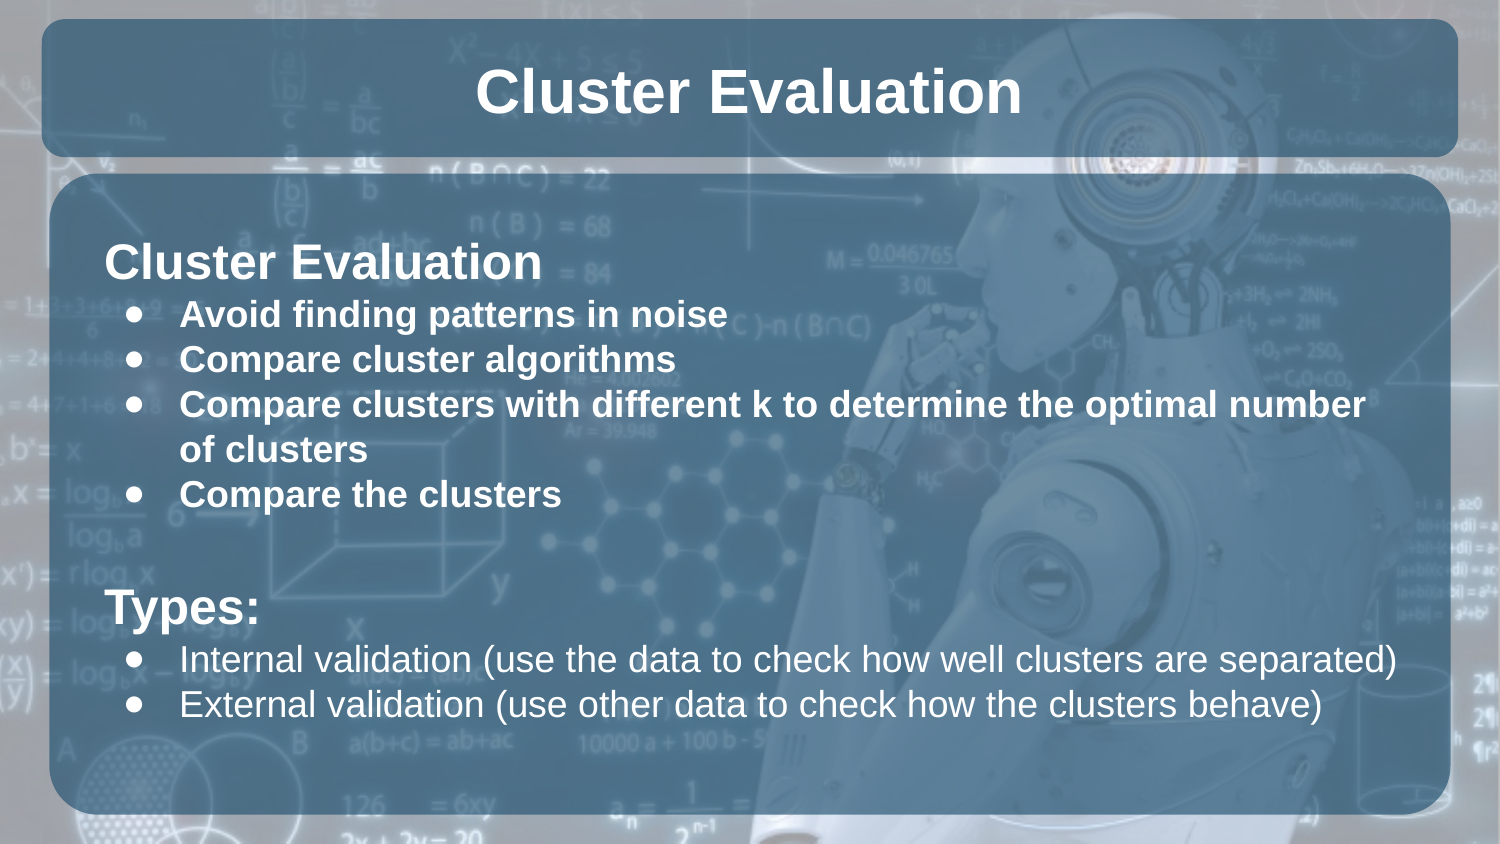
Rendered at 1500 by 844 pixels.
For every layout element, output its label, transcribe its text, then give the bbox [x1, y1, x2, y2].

text_box Cluster Evaluation Avoid finding patterns in noise Compare cluster algorithms Compare clusters with different k to determine the optimal number of clusters Compare the clusters Types: Internal validation (use the data to check how well clusters are separated) External validation (use other data to check how the clusters behave) [89, 214, 1421, 779]
picture [0, 0, 1500, 844]
title Cluster Evaluation [49, 43, 1451, 134]
